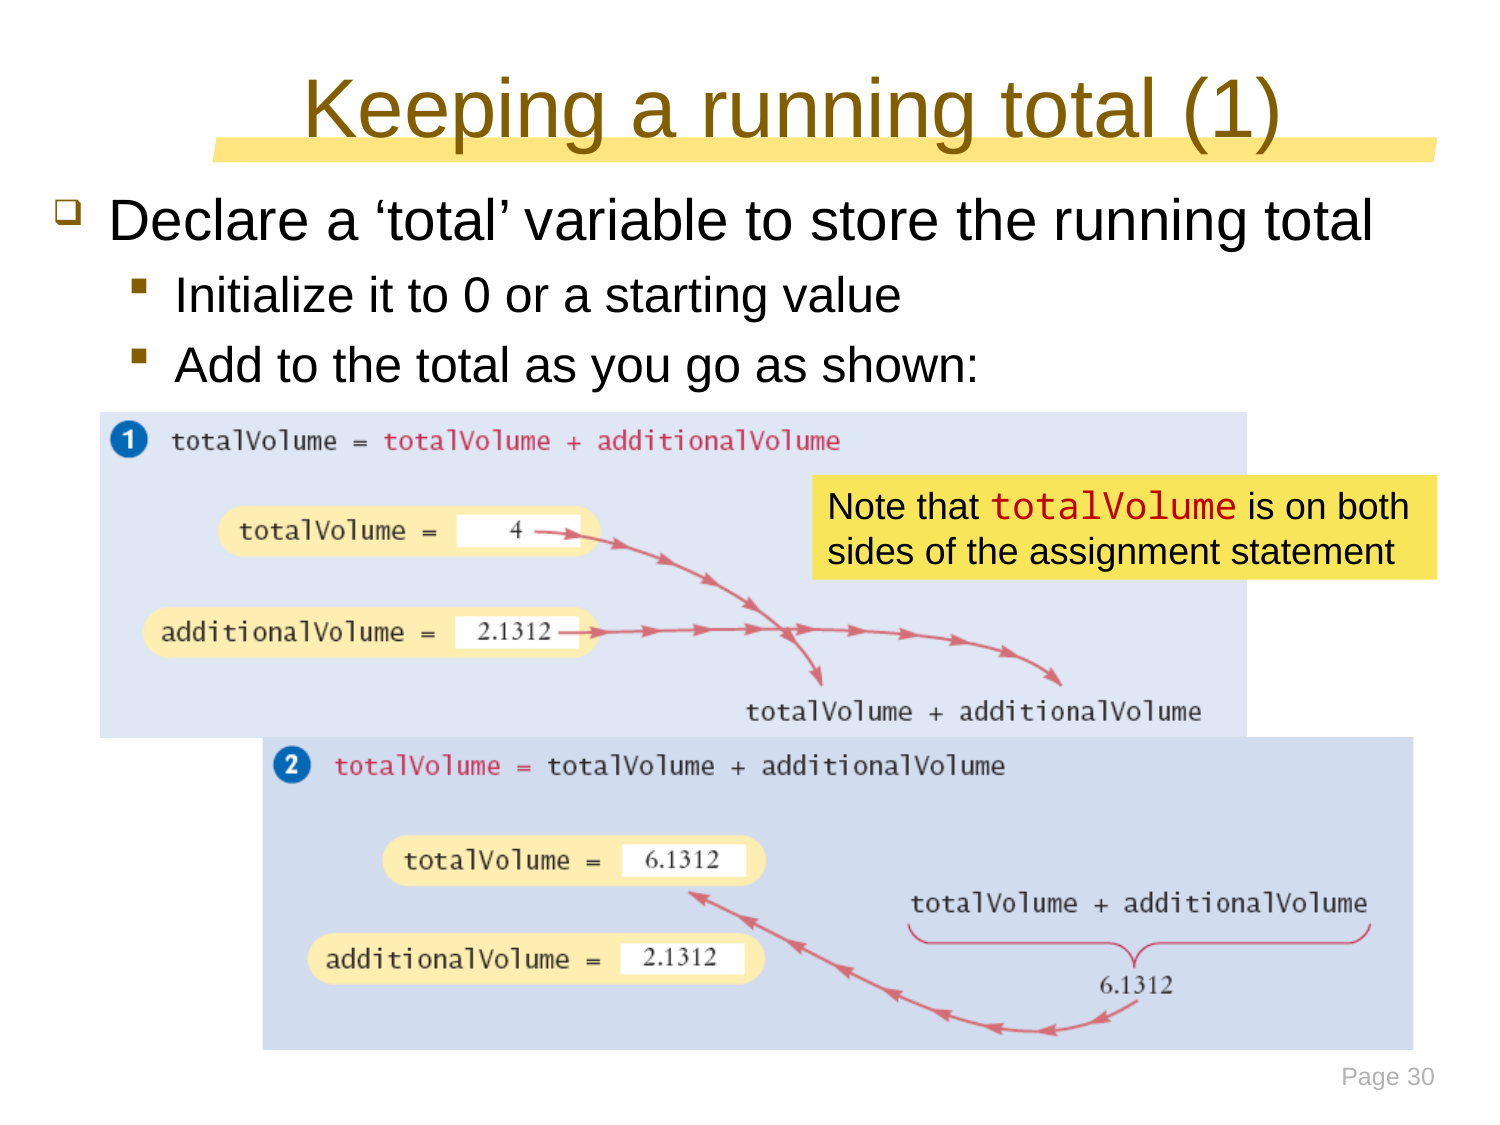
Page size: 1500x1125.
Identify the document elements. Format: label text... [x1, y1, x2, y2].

slide_number Page 30 [1187, 1050, 1450, 1100]
picture [99, 412, 1414, 1051]
list Declare a ‘total’ variable to store the running total Initialize it to 0 or a starting value Add to the total as you go as shown: [37, 174, 1426, 513]
text_box Note that totalVolume is on both sides of the assignment statement [1251, 474, 1438, 580]
title Keeping a running total (1) [287, 44, 1451, 163]
